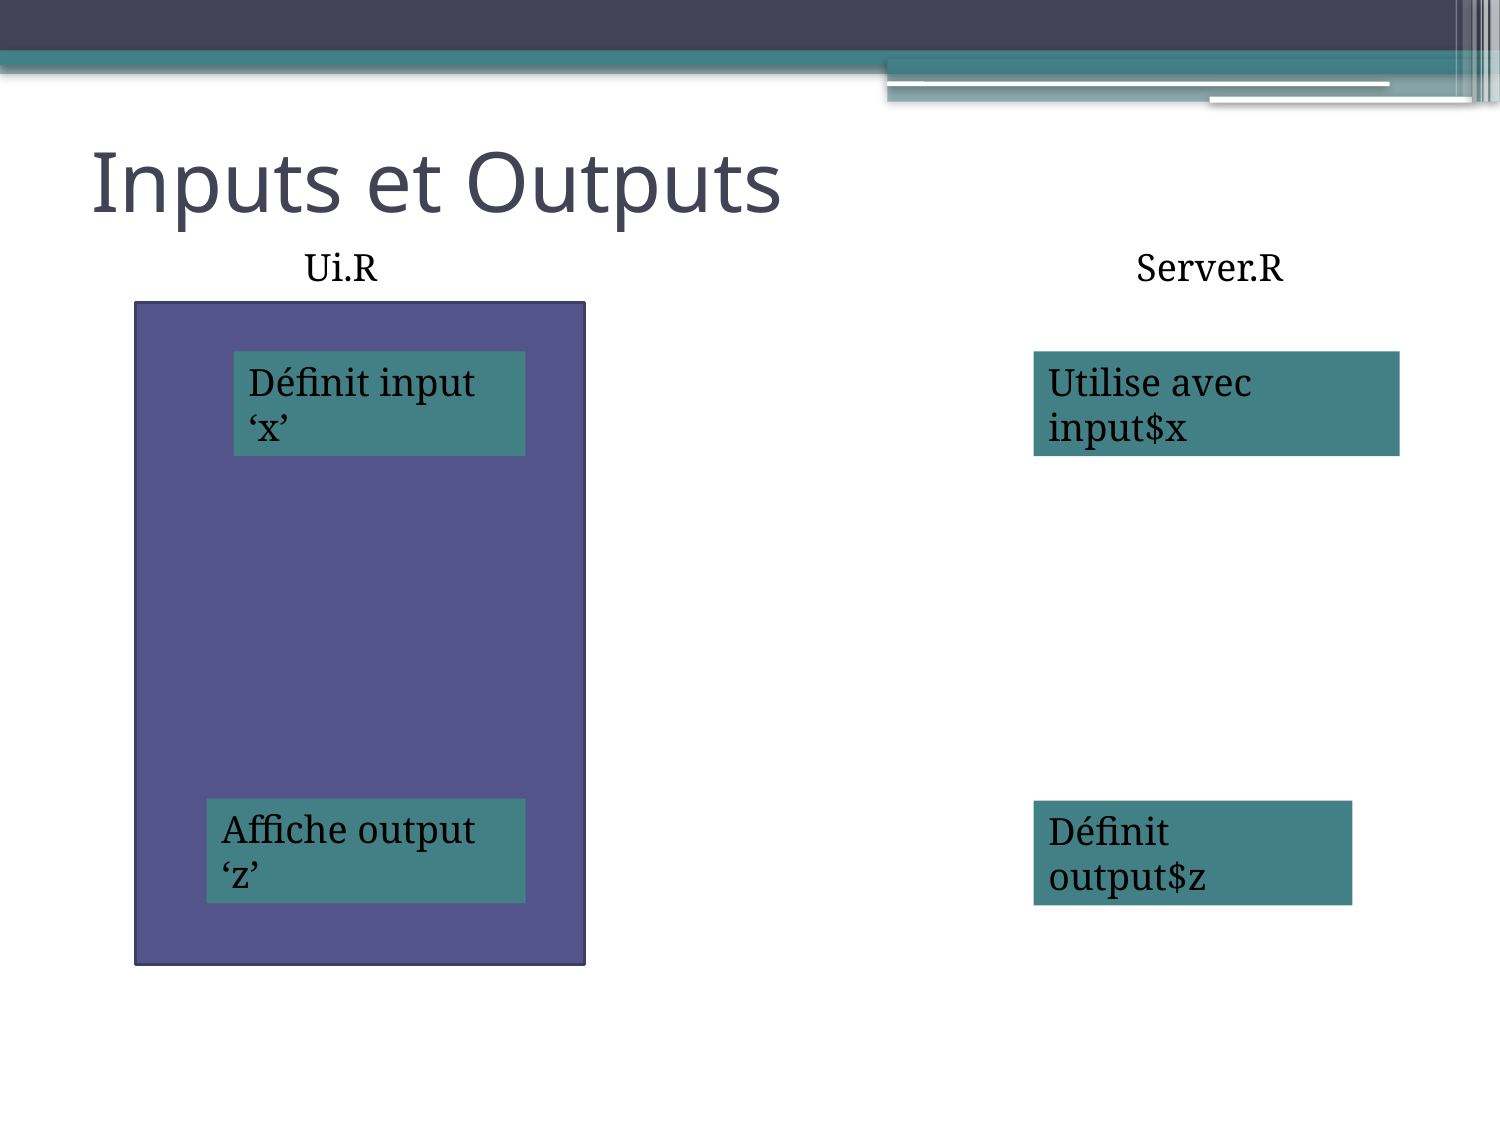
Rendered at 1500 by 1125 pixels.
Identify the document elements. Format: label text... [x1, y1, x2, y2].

text_box [134, 301, 586, 966]
text_box Définit output$z [1033, 800, 1353, 906]
title Inputs et Outputs [76, 91, 1427, 267]
text_box Ui.R [289, 236, 393, 297]
text_box Server.R [1121, 236, 1298, 297]
text_box Définit input ‘x’ [233, 351, 526, 457]
text_box Utilise avec input$x [1033, 351, 1400, 457]
text_box Affiche output ‘z’ [206, 798, 526, 904]
